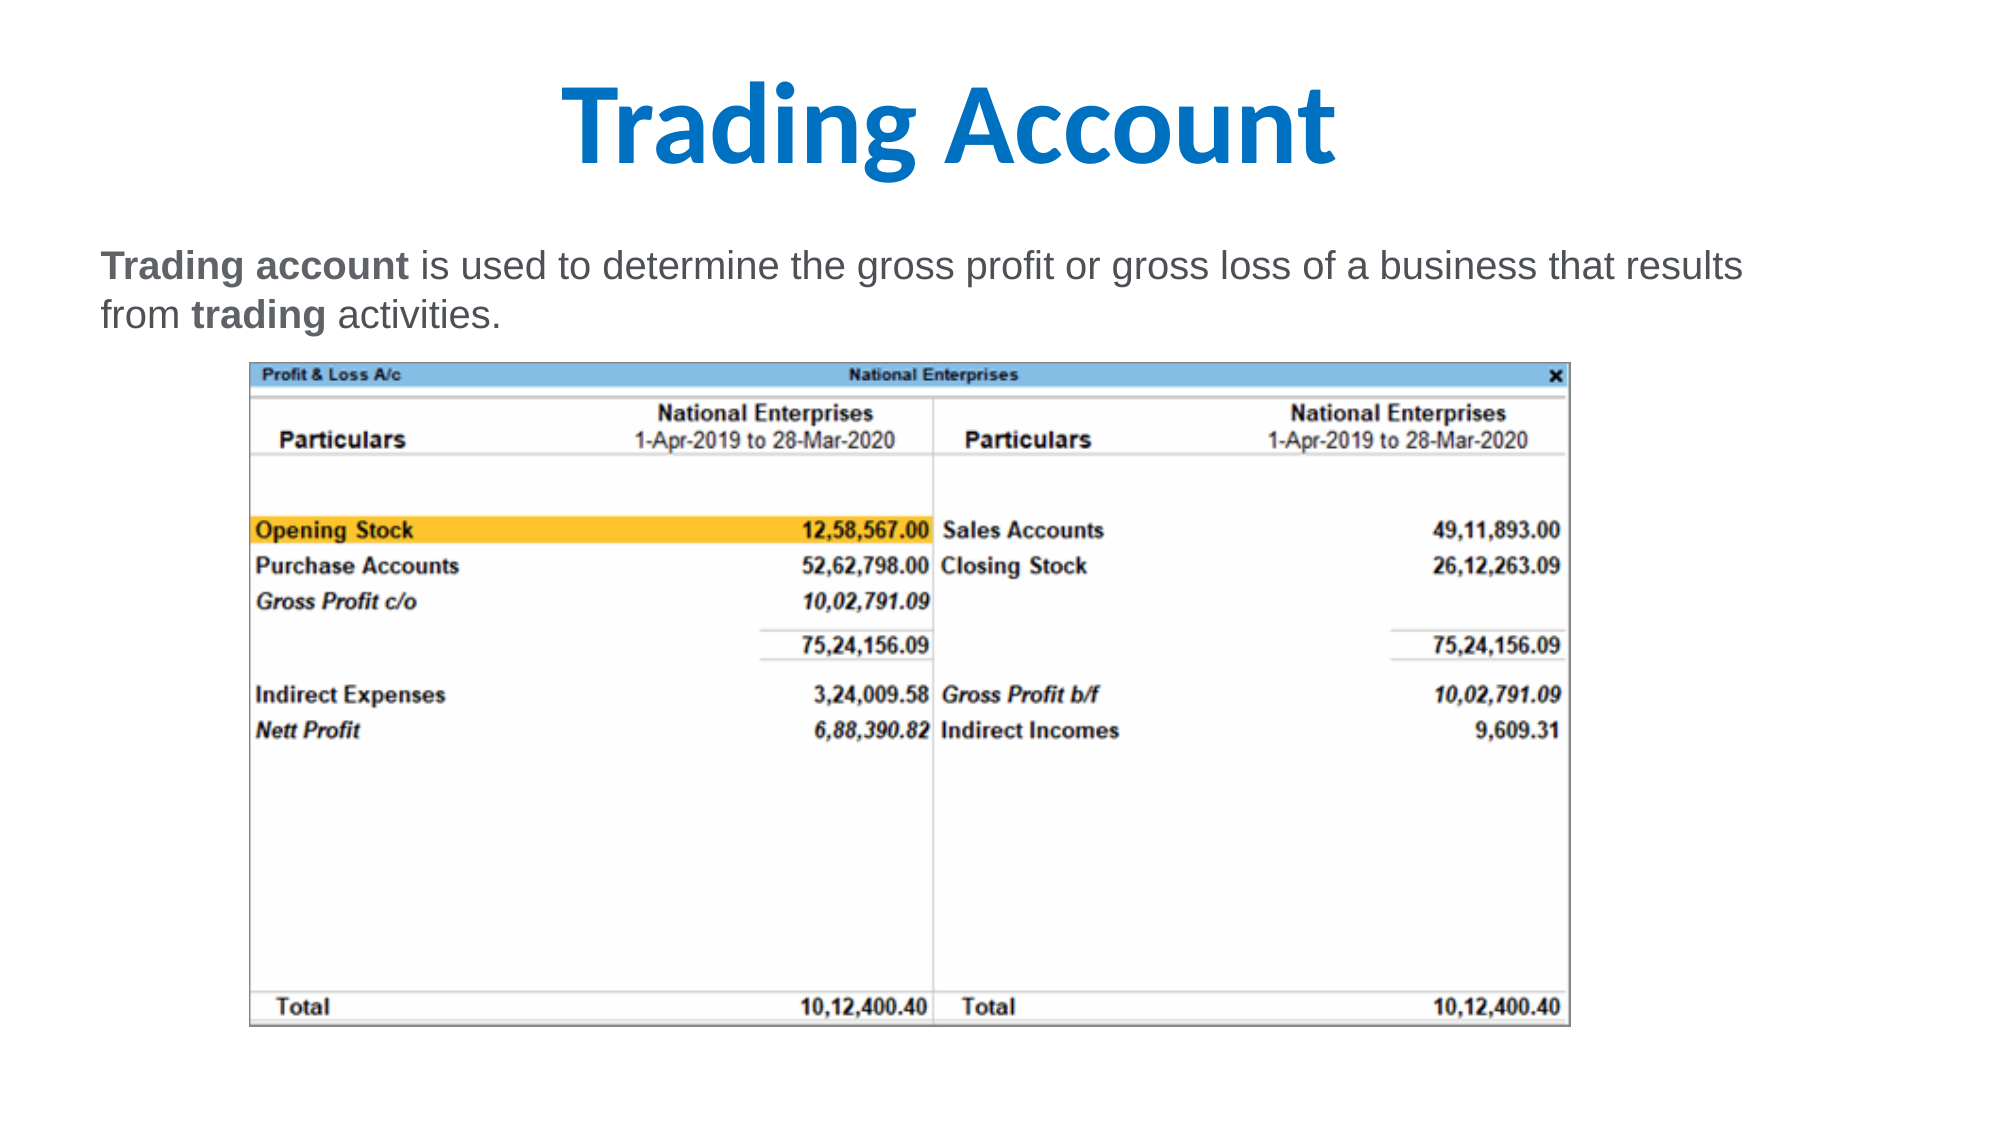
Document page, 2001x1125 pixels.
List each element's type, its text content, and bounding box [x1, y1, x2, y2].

list Trading account is used to determine the gross profit or gross loss of a business that results from trading activities. [85, 232, 1899, 346]
picture [249, 362, 1571, 1027]
title Trading Account [50, 40, 1850, 195]
